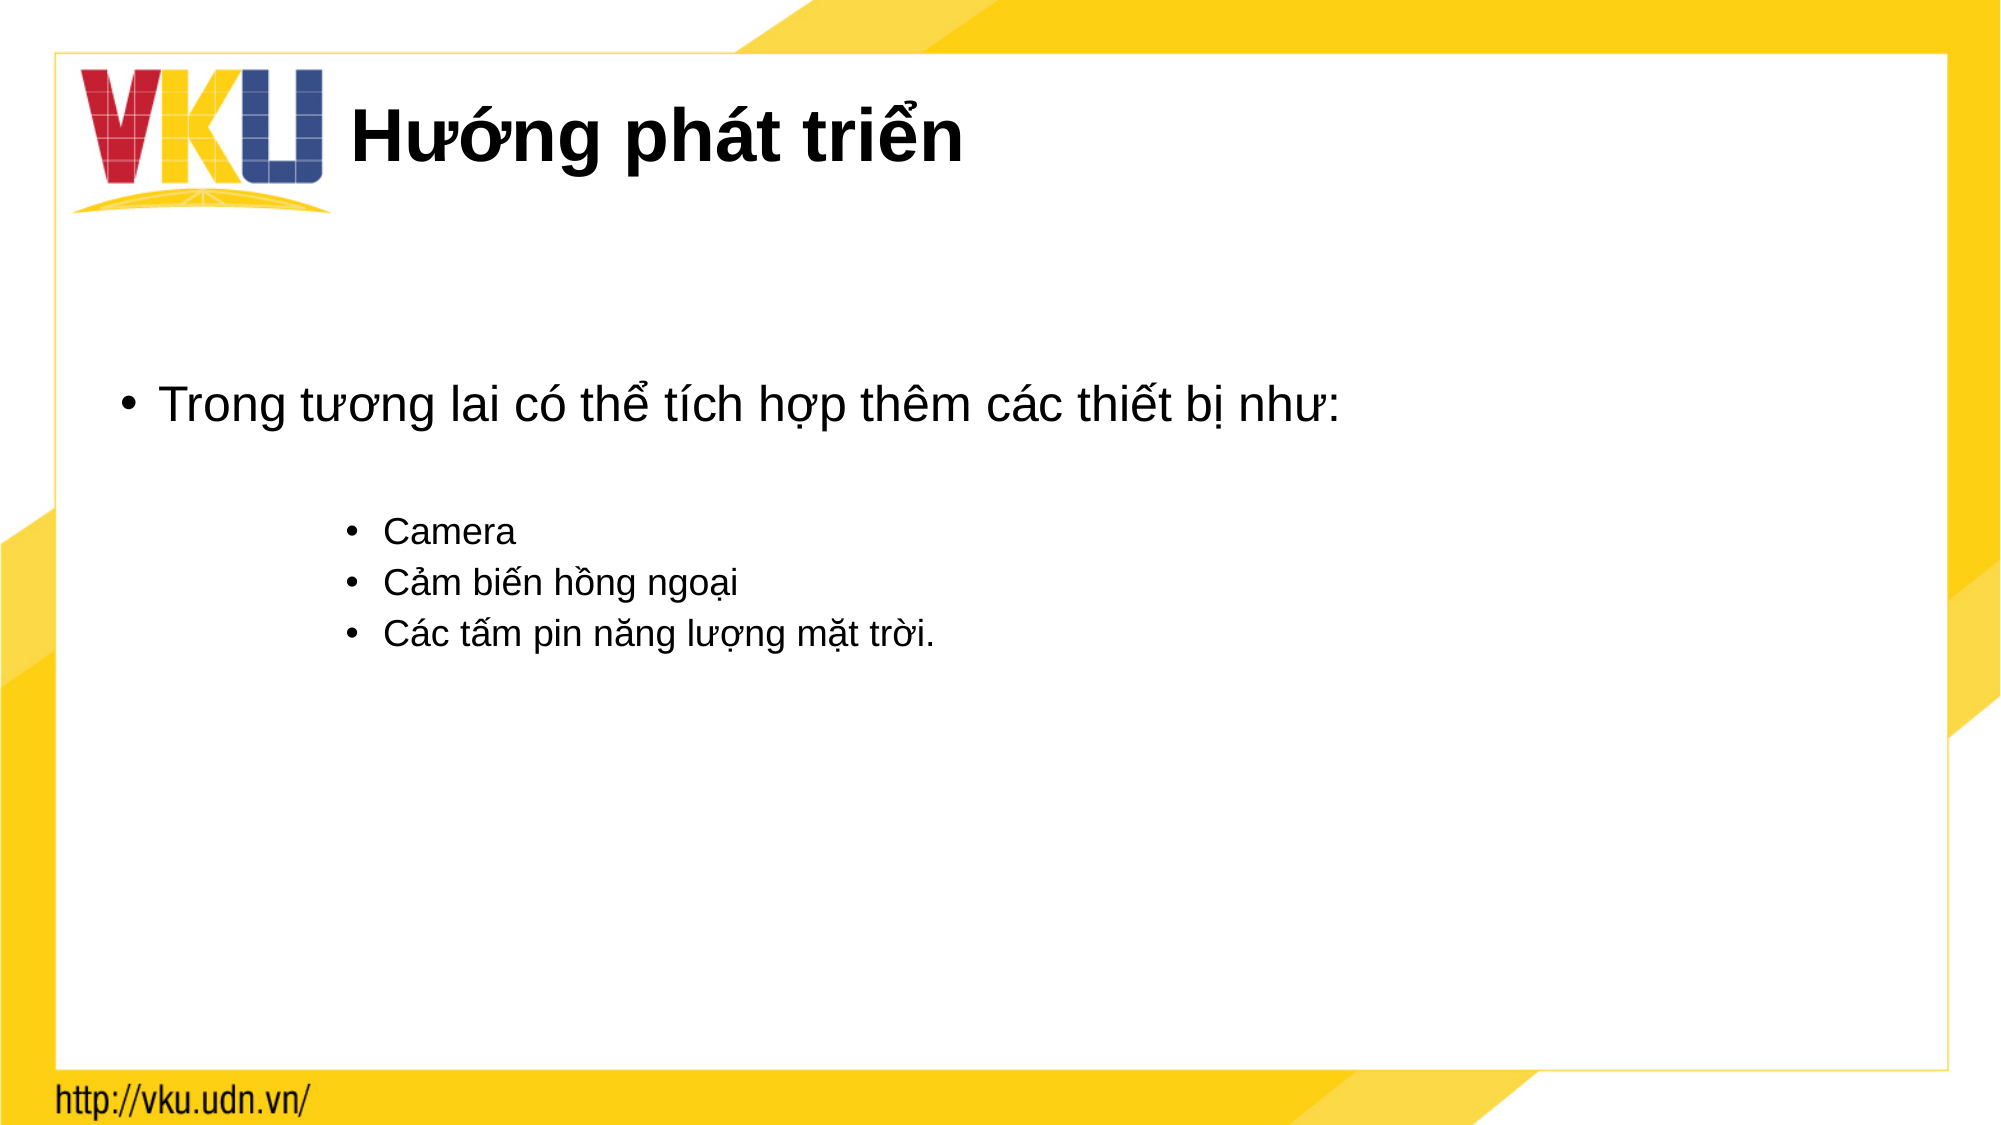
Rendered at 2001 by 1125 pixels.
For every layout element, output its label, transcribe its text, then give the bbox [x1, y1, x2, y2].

list Trong tương lai có thể tích hợp thêm các thiết bị như: Camera Cảm biến hồng ngoại Các tấm pin năng lượng mặt trời. [105, 370, 1927, 778]
picture [0, 0, 2001, 1125]
title Hướng phát triển [335, 59, 1863, 216]
